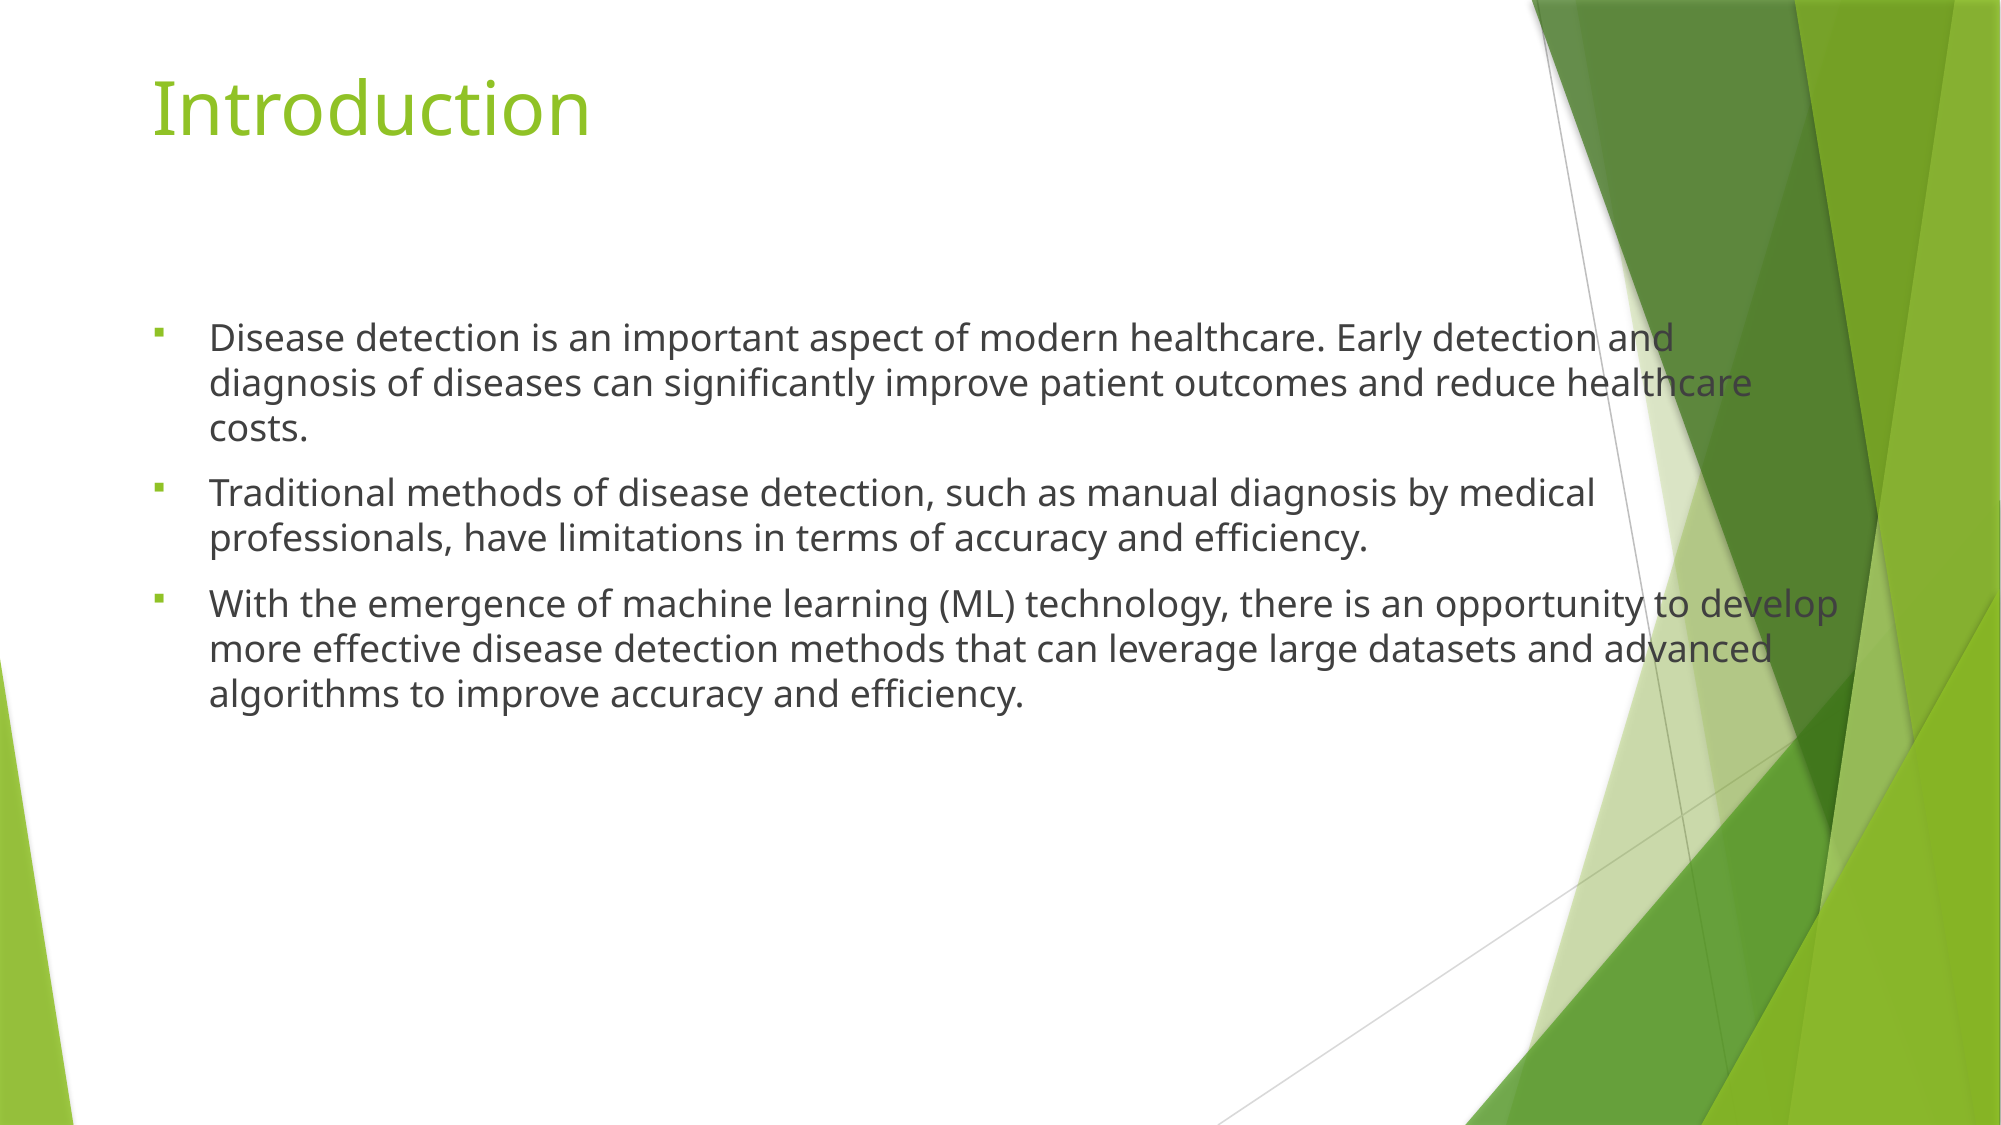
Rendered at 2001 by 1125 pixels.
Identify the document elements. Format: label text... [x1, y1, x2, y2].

list Disease detection is an important aspect of modern healthcare. Early detection and diagnosis of diseases can significantly improve patient outcomes and reduce healthcare costs. Traditional methods of disease detection, such as manual diagnosis by medical professionals, have limitations in terms of accuracy and efficiency. With the emergence of machine learning (ML) technology, there is an opportunity to develop more effective disease detection methods that can leverage large datasets and advanced algorithms to improve accuracy and efficiency. [137, 306, 1863, 1020]
title Introduction [137, 53, 1863, 271]
